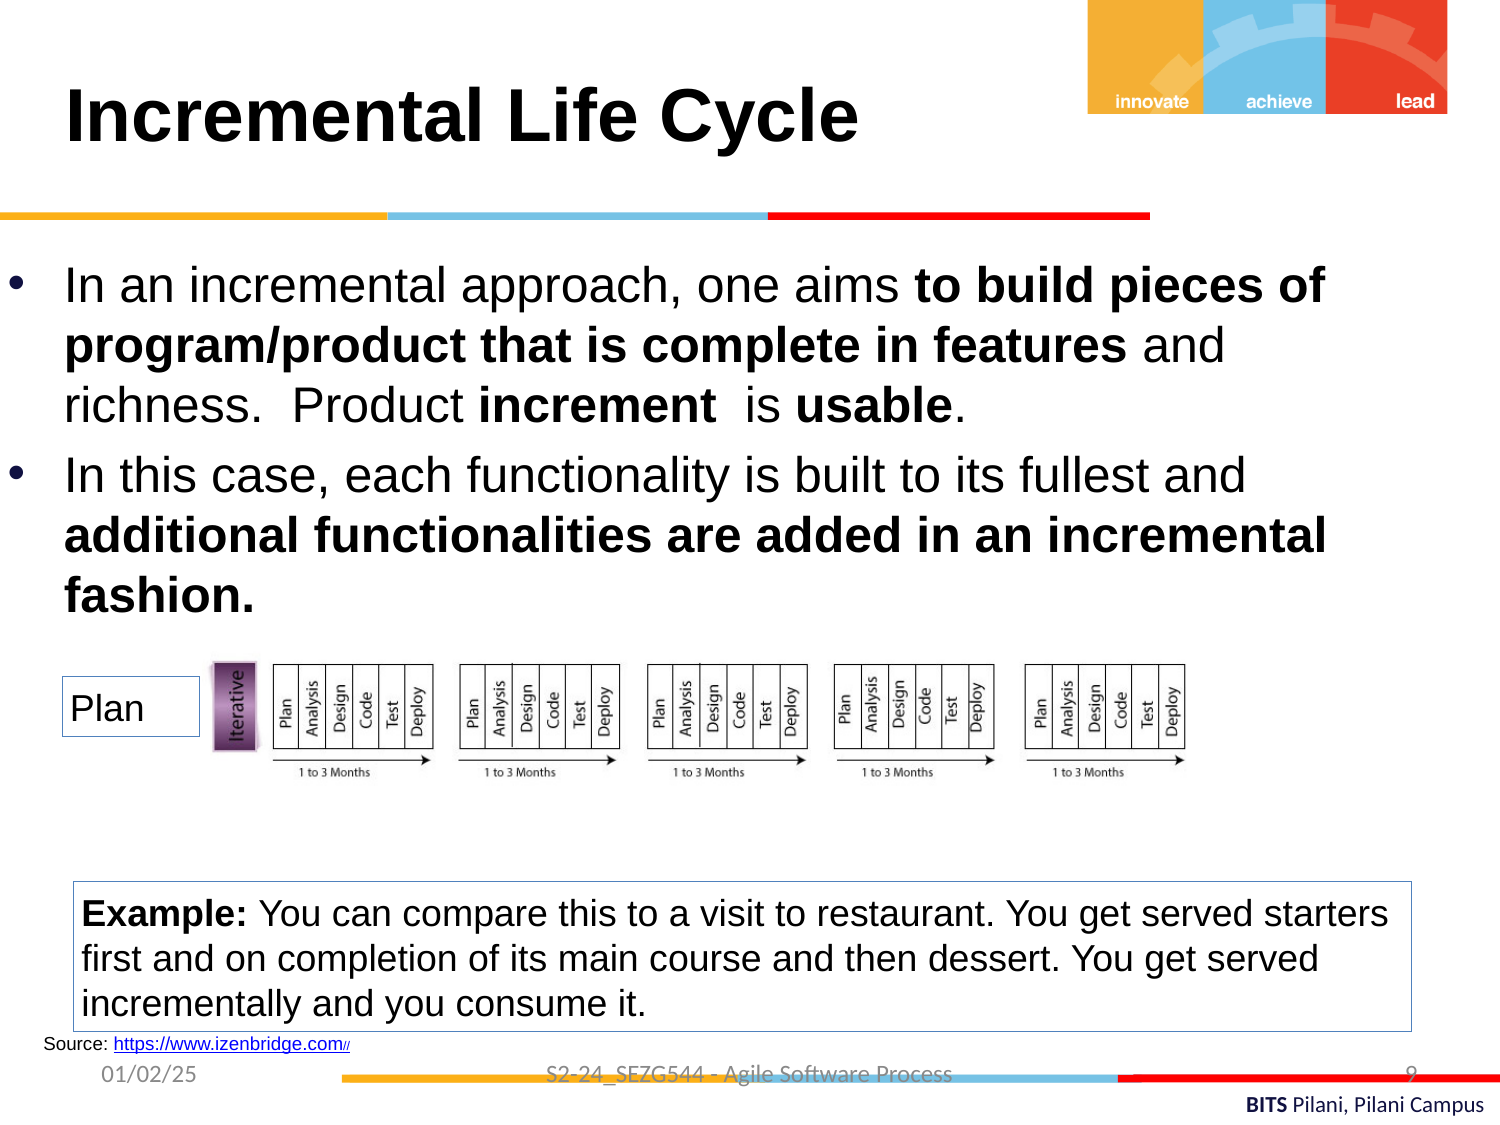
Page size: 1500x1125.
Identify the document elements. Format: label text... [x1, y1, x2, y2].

text_box Example: You can compare this to a visit to restaurant. You get served starters first and on completion of its main course and then dessert. You get served incrementally and you consume it. [73, 881, 1412, 1032]
text_box S2-24_SEZG544 - Agile Software Process [519, 1050, 980, 1095]
text_box 01/02/25 [82, 1050, 418, 1095]
text_box Source: https://www.izenbridge.com// [20, 1024, 362, 1062]
picture [202, 643, 1204, 807]
list In an incremental approach, one aims to build pieces of program/product that is complete in features and richness. Product increment is usable. In this case, each functionality is built to its fullest and additional functionalities are added in an incremental fashion. [0, 244, 1362, 1034]
slide_number 9 [1382, 1051, 1426, 1094]
text_box Incremental Life Cycle [57, 24, 1080, 213]
text_box Plan [62, 676, 200, 737]
picture [1087, 0, 1448, 114]
